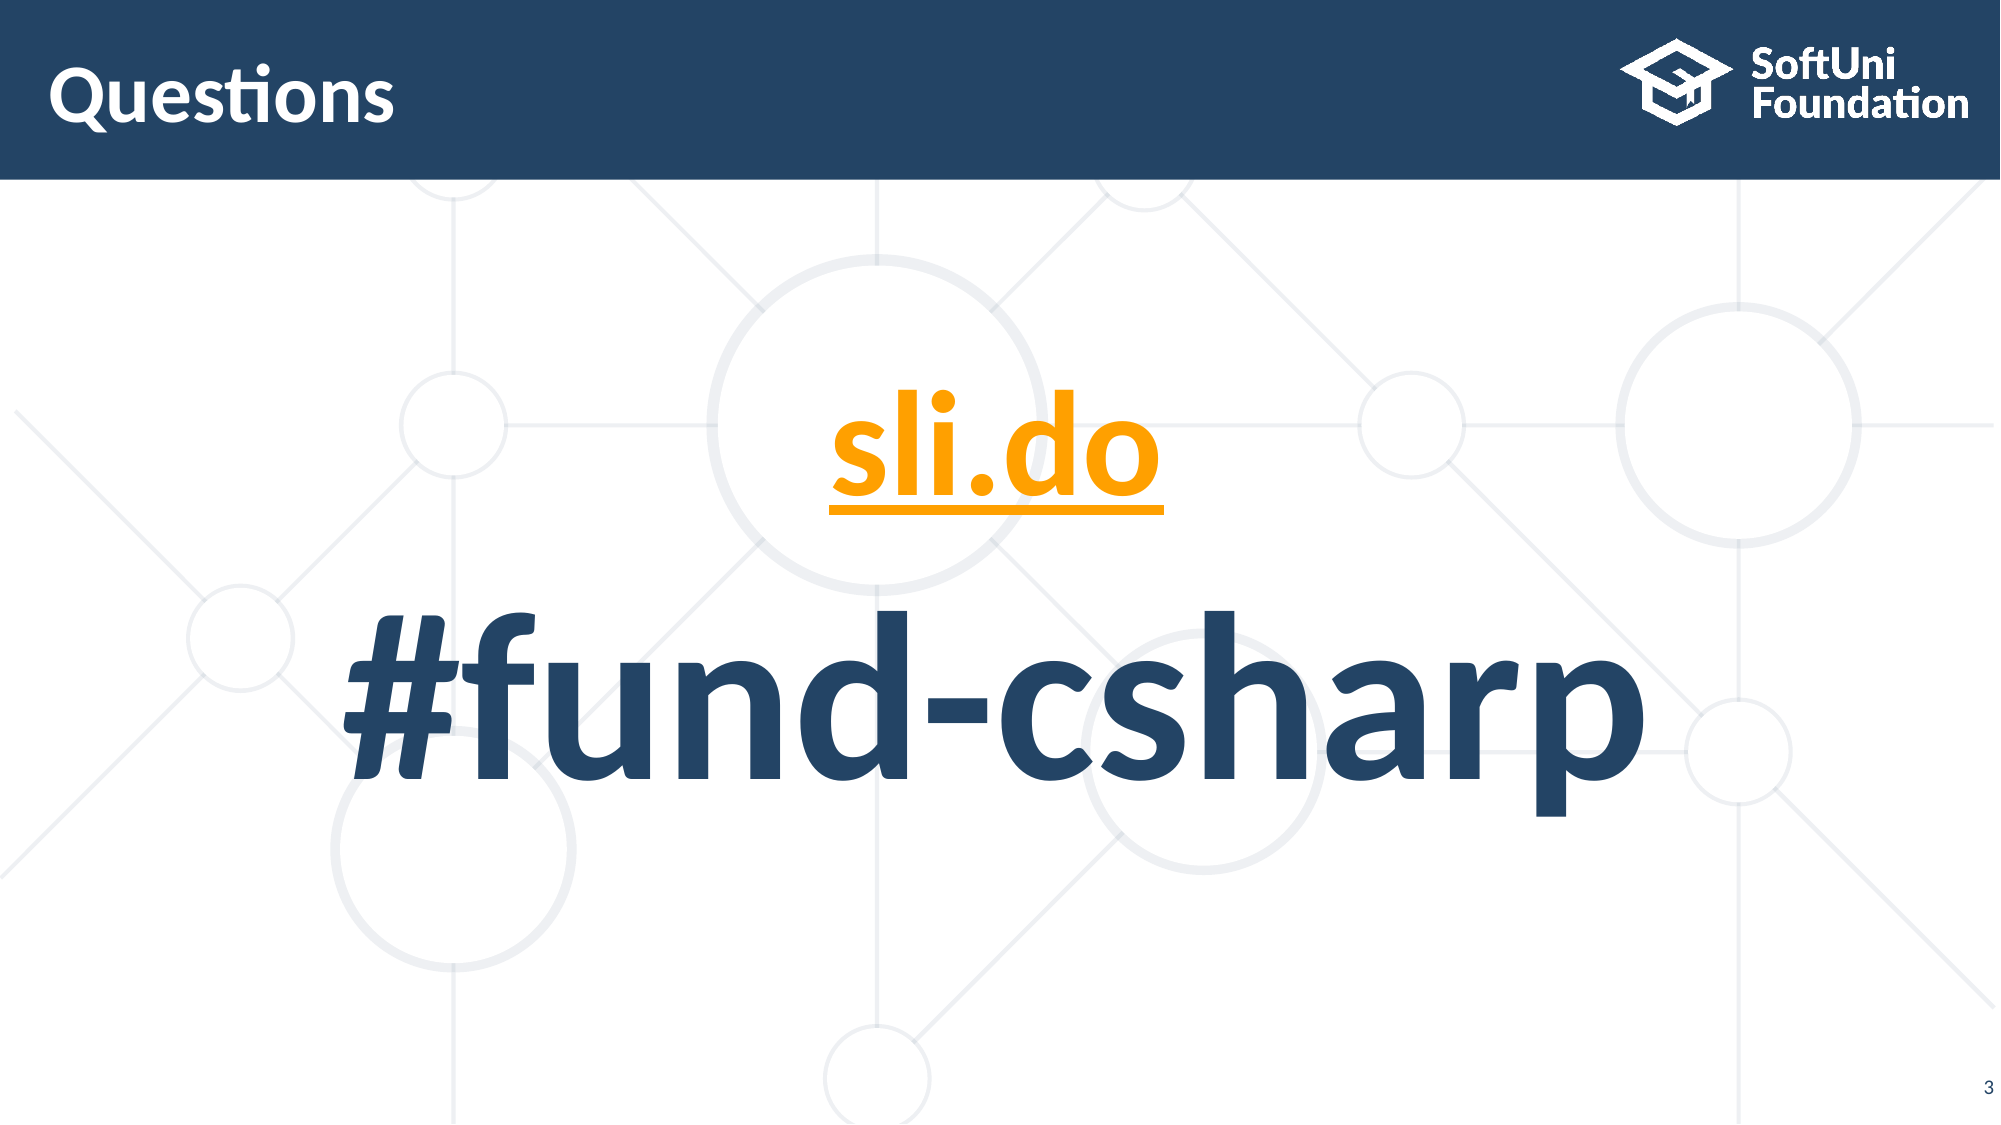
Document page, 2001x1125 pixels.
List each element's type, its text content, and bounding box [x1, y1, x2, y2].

title Questions [31, 16, 1591, 162]
slide_number 3 [1965, 1070, 2000, 1103]
picture [1619, 38, 1968, 126]
list sli.do #fund-csharp [28, 221, 1965, 1103]
